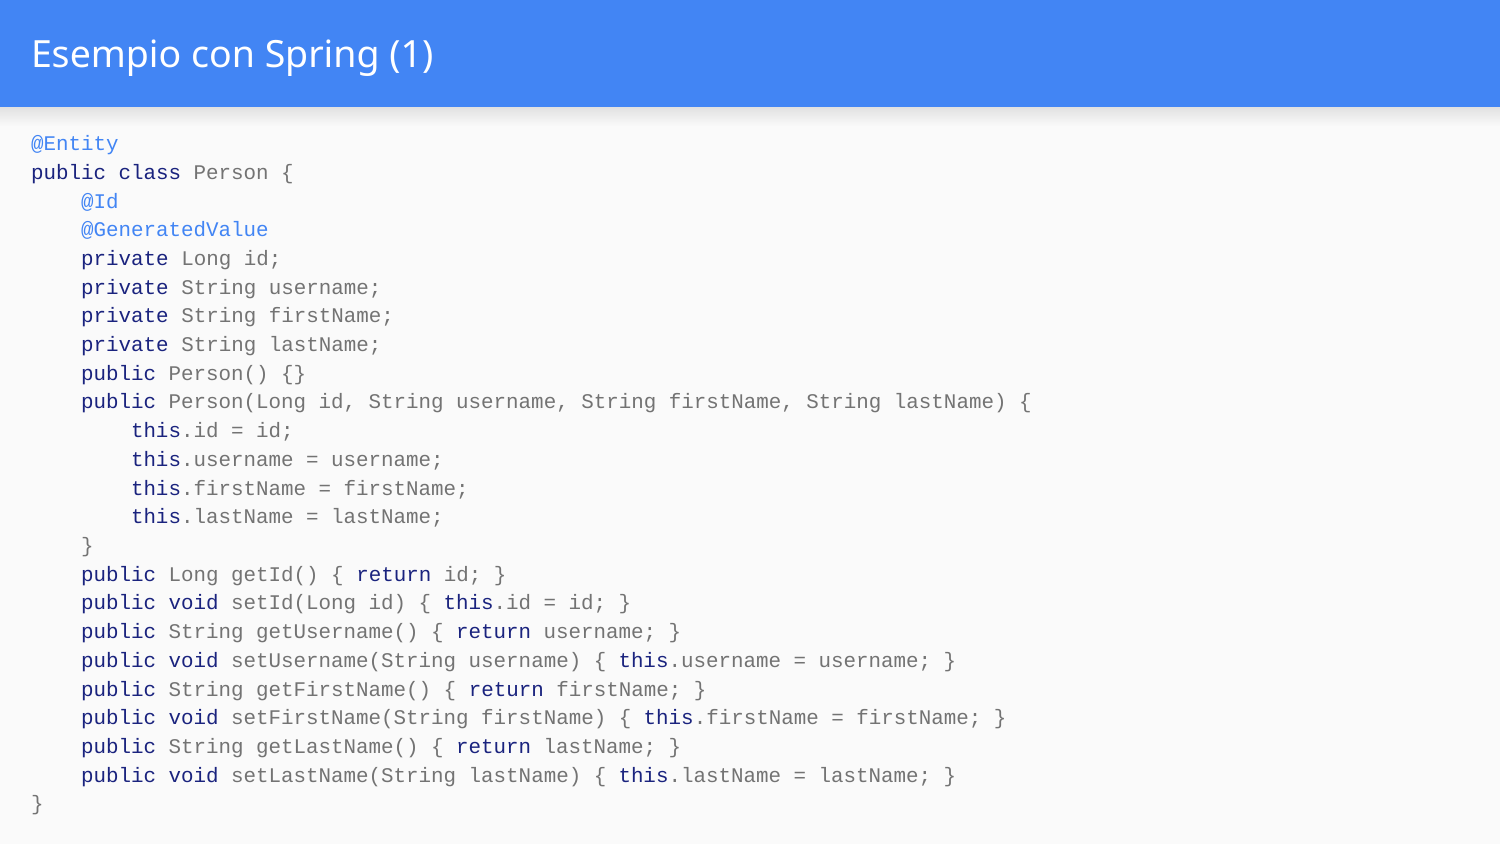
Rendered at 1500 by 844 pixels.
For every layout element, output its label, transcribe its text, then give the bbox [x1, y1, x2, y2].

list @Entity public class Person { @Id @GeneratedValue private Long id; private String username; private String firstName; private String lastName; public Person() {} public Person(Long id, String username, String firstName, String lastName) { this.id = id; this.username = username; this.firstName = firstName; this.lastName = lastName; } public Long getId() { return id; } public void setId(Long id) { this.id = id; } public String getUsername() { return username; } public void setUsername(String username) { this.username = username; } public String getFirstName() { return firstName; } public void setFirstName(String firstName) { this.firstName = firstName; } public String getLastName() { return lastName; } public void setLastName(String lastName) { this.lastName = lastName; } } [16, 111, 1494, 844]
title Esempio con Spring (1) [16, 2, 1464, 102]
